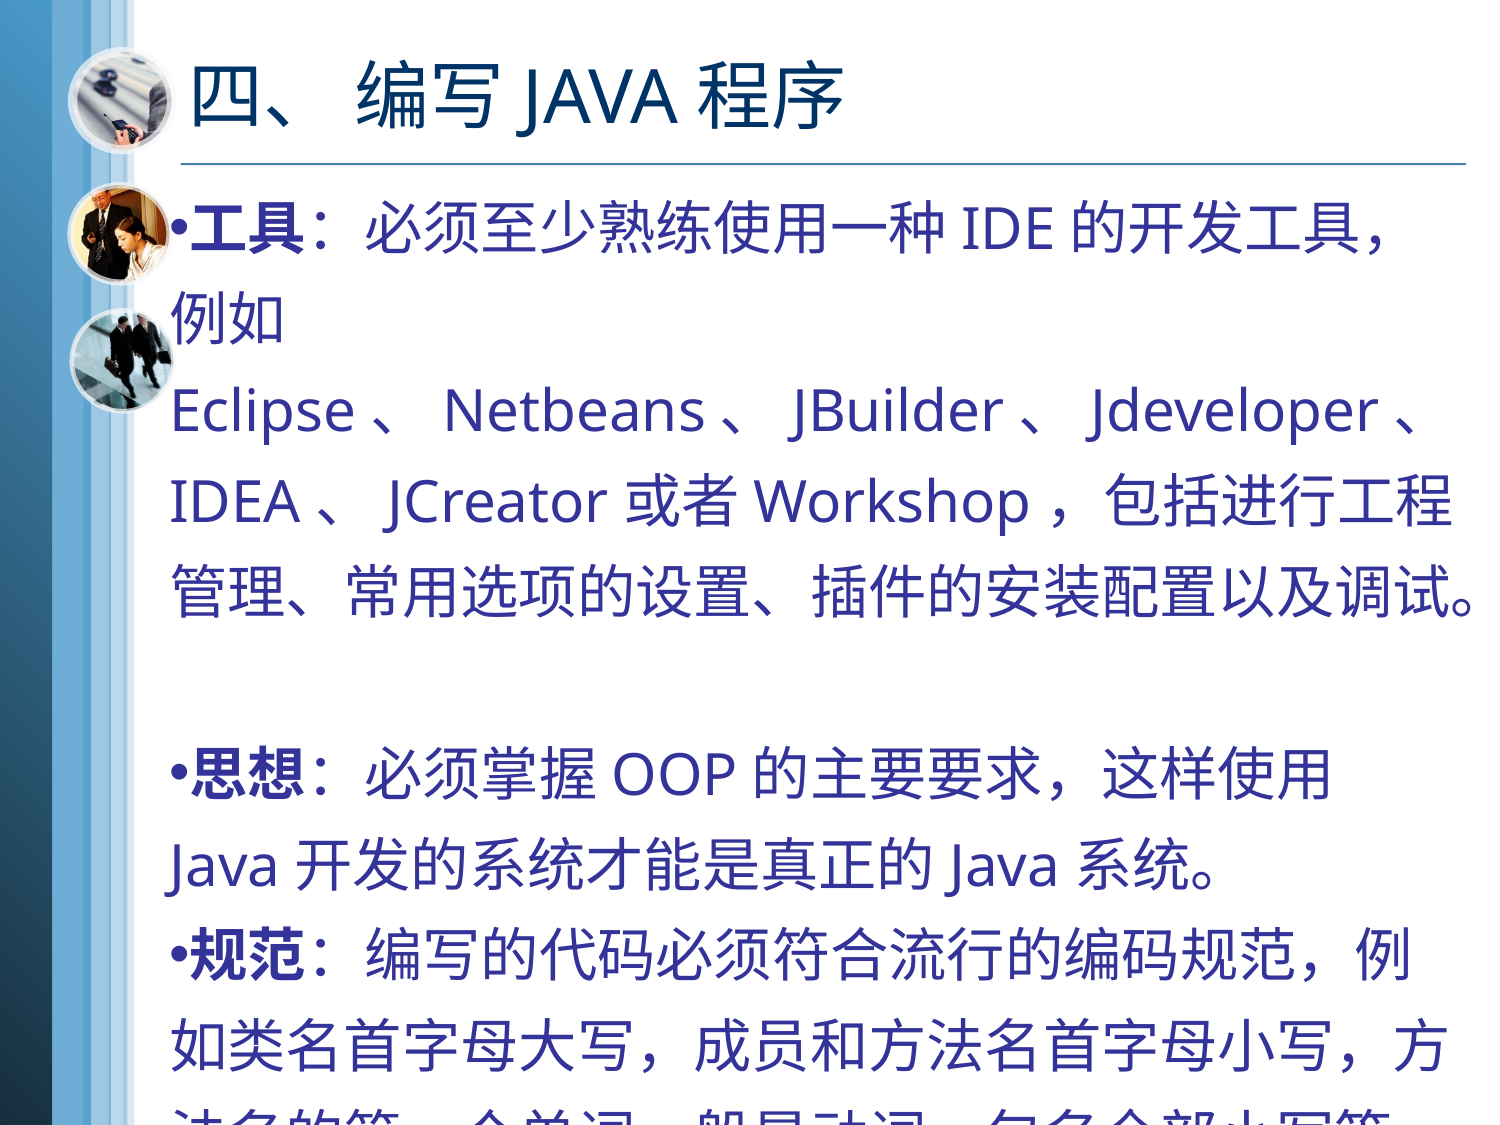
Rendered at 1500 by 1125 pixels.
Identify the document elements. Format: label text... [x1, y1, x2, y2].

picture [74, 189, 160, 279]
picture [78, 57, 166, 144]
picture [75, 313, 160, 408]
list 工具：必须至少熟练使用一种IDE的开发工具，例如Eclipse、Netbeans、JBuilder、Jdeveloper、IDEA、JCreator或者Workshop，包括进行工程管理、常用选项的设置、插件的安装配置以及调试。 思想：必须掌握OOP的主要要求，这样使用Java开发的系统才能是真正的Java系统。 规范：编写的代码必须符合流行的编码规范，例如类名首字母大写，成员和方法名首字母小写，方法名的第一个单词一般是动词，包名全部小写等，这样程序的可读性才比较好。 [160, 165, 1465, 729]
title 四、 编写JAVA程序 [173, 10, 1479, 177]
